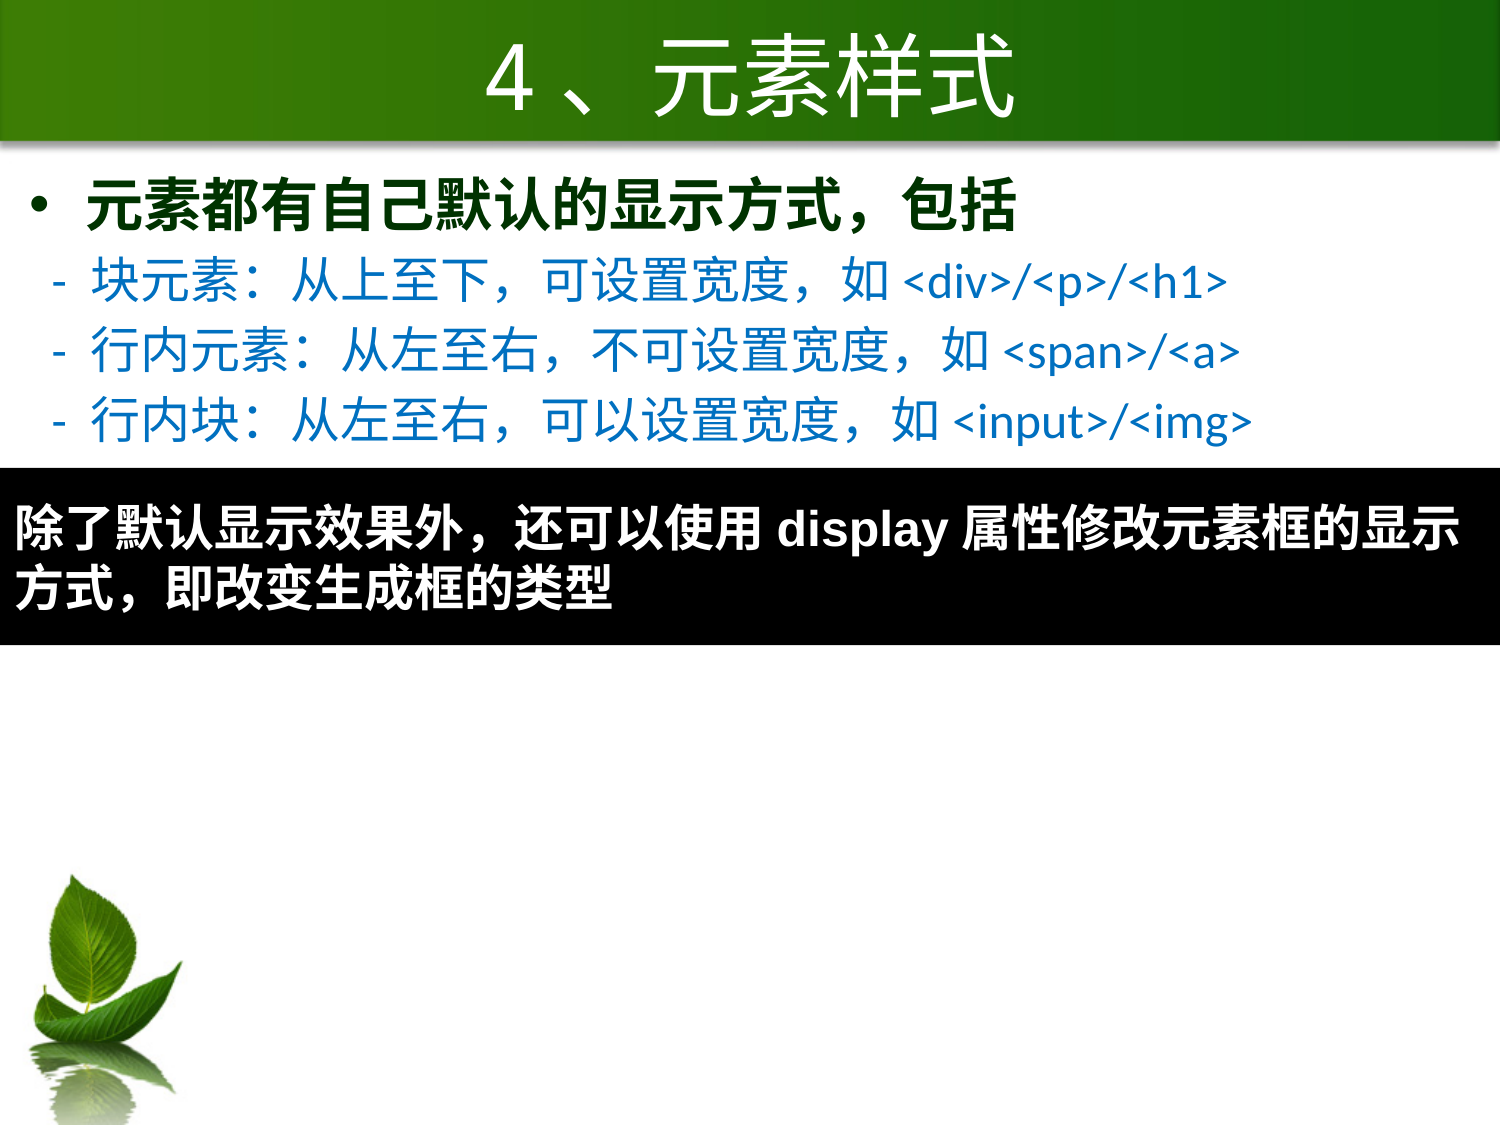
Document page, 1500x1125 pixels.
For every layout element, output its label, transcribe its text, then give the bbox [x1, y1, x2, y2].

list 元素都有自己默认的显示方式，包括 - 块元素：从上至下，可设置宽度，如<div>/<p>/<h1> - 行内元素：从左至右，不可设置宽度，如<span>/<a> - 行内块：从左至右，可以设置宽度，如<input>/<img> [14, 160, 1483, 465]
picture [0, 0, 1500, 466]
picture [0, 647, 1500, 1125]
text_box 除了默认显示效果外，还可以使用display属性修改元素框的显示方式，即改变生成框的类型 [0, 466, 1500, 647]
title 4、元素样式 [5, 9, 1495, 138]
